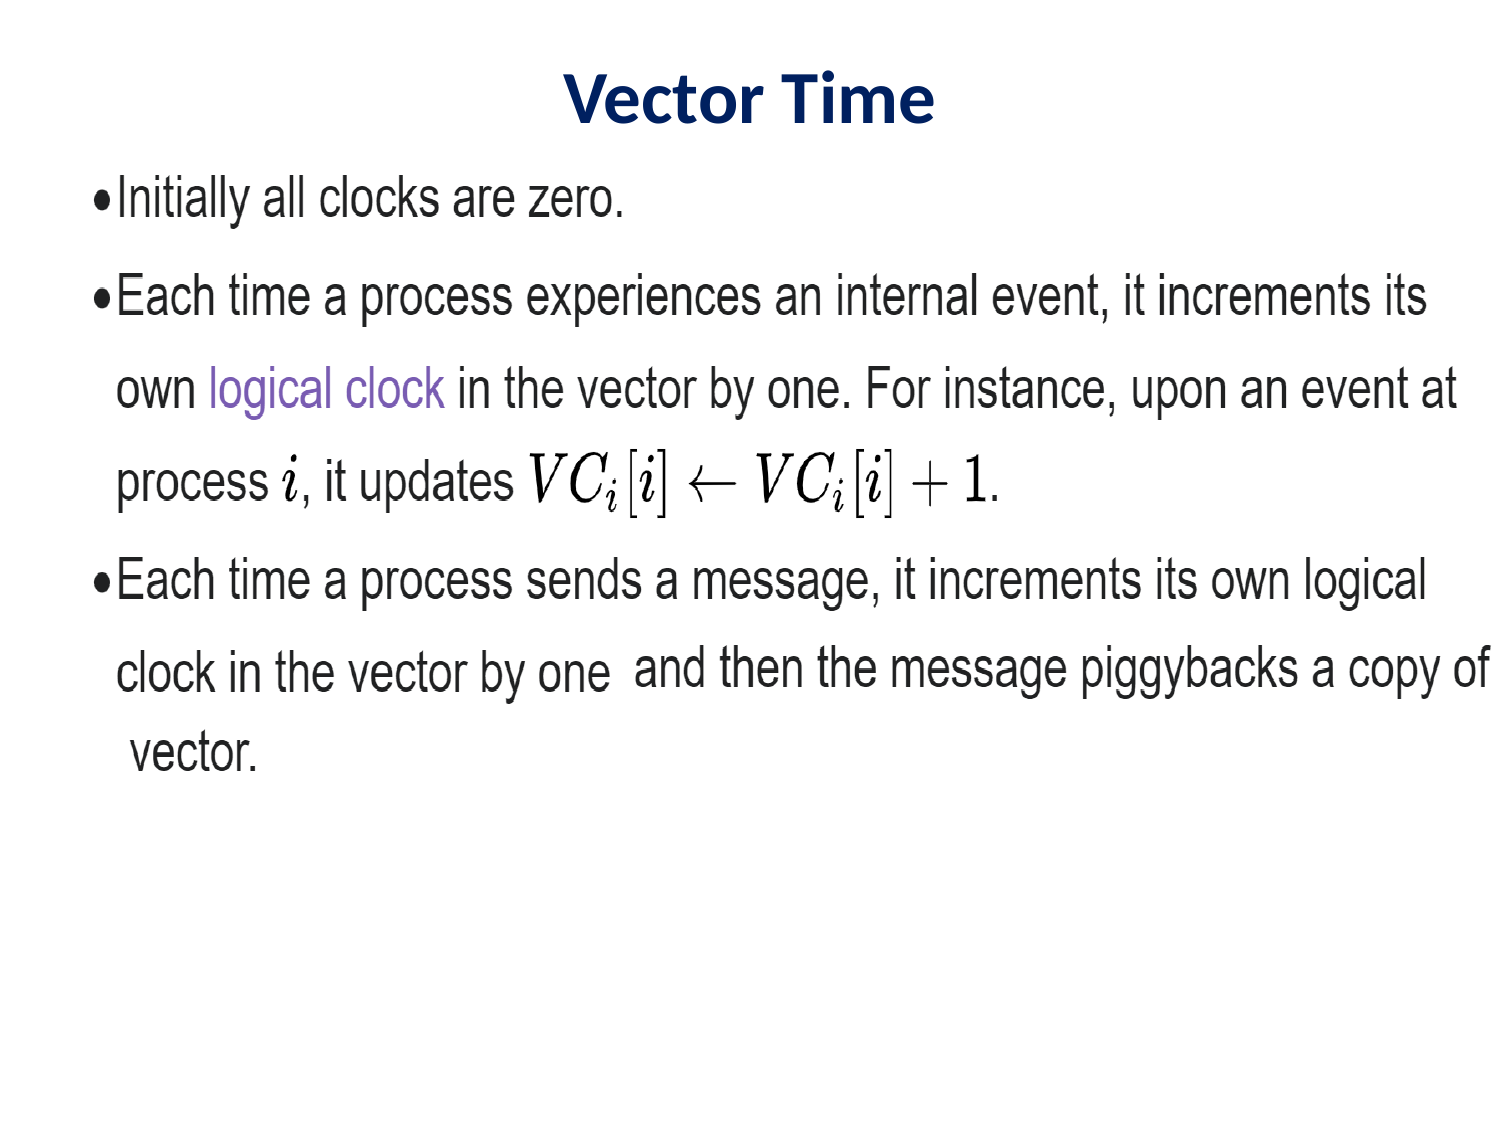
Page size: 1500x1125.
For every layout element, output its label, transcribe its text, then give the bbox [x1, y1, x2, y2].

title Vector Time [75, 0, 1425, 160]
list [62, 162, 1500, 913]
